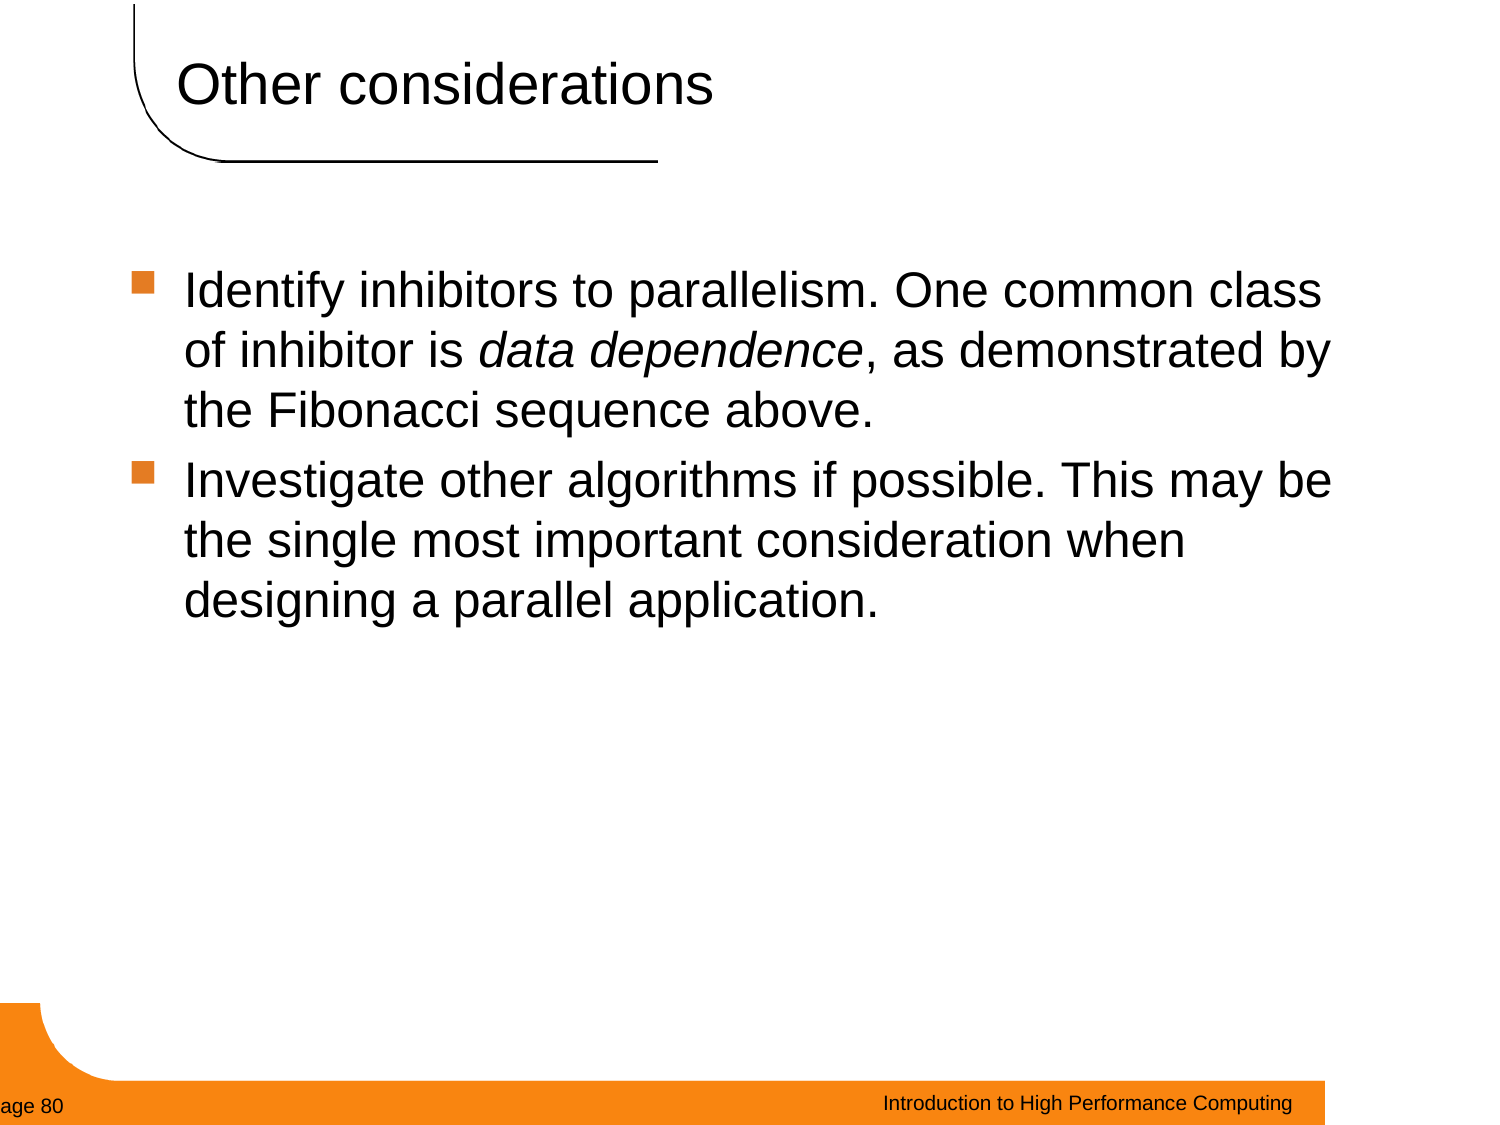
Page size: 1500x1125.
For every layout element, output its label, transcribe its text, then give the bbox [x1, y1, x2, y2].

list Identify inhibitors to parallelism. One common class of inhibitor is data dependence, as demonstrated by the Fibonacci sequence above. Investigate other algorithms if possible. This may be the single most important consideration when designing a parallel application. [112, 249, 1388, 976]
picture [133, 4, 658, 163]
picture [0, 1003, 1325, 1125]
title Other considerations [161, 12, 1437, 151]
